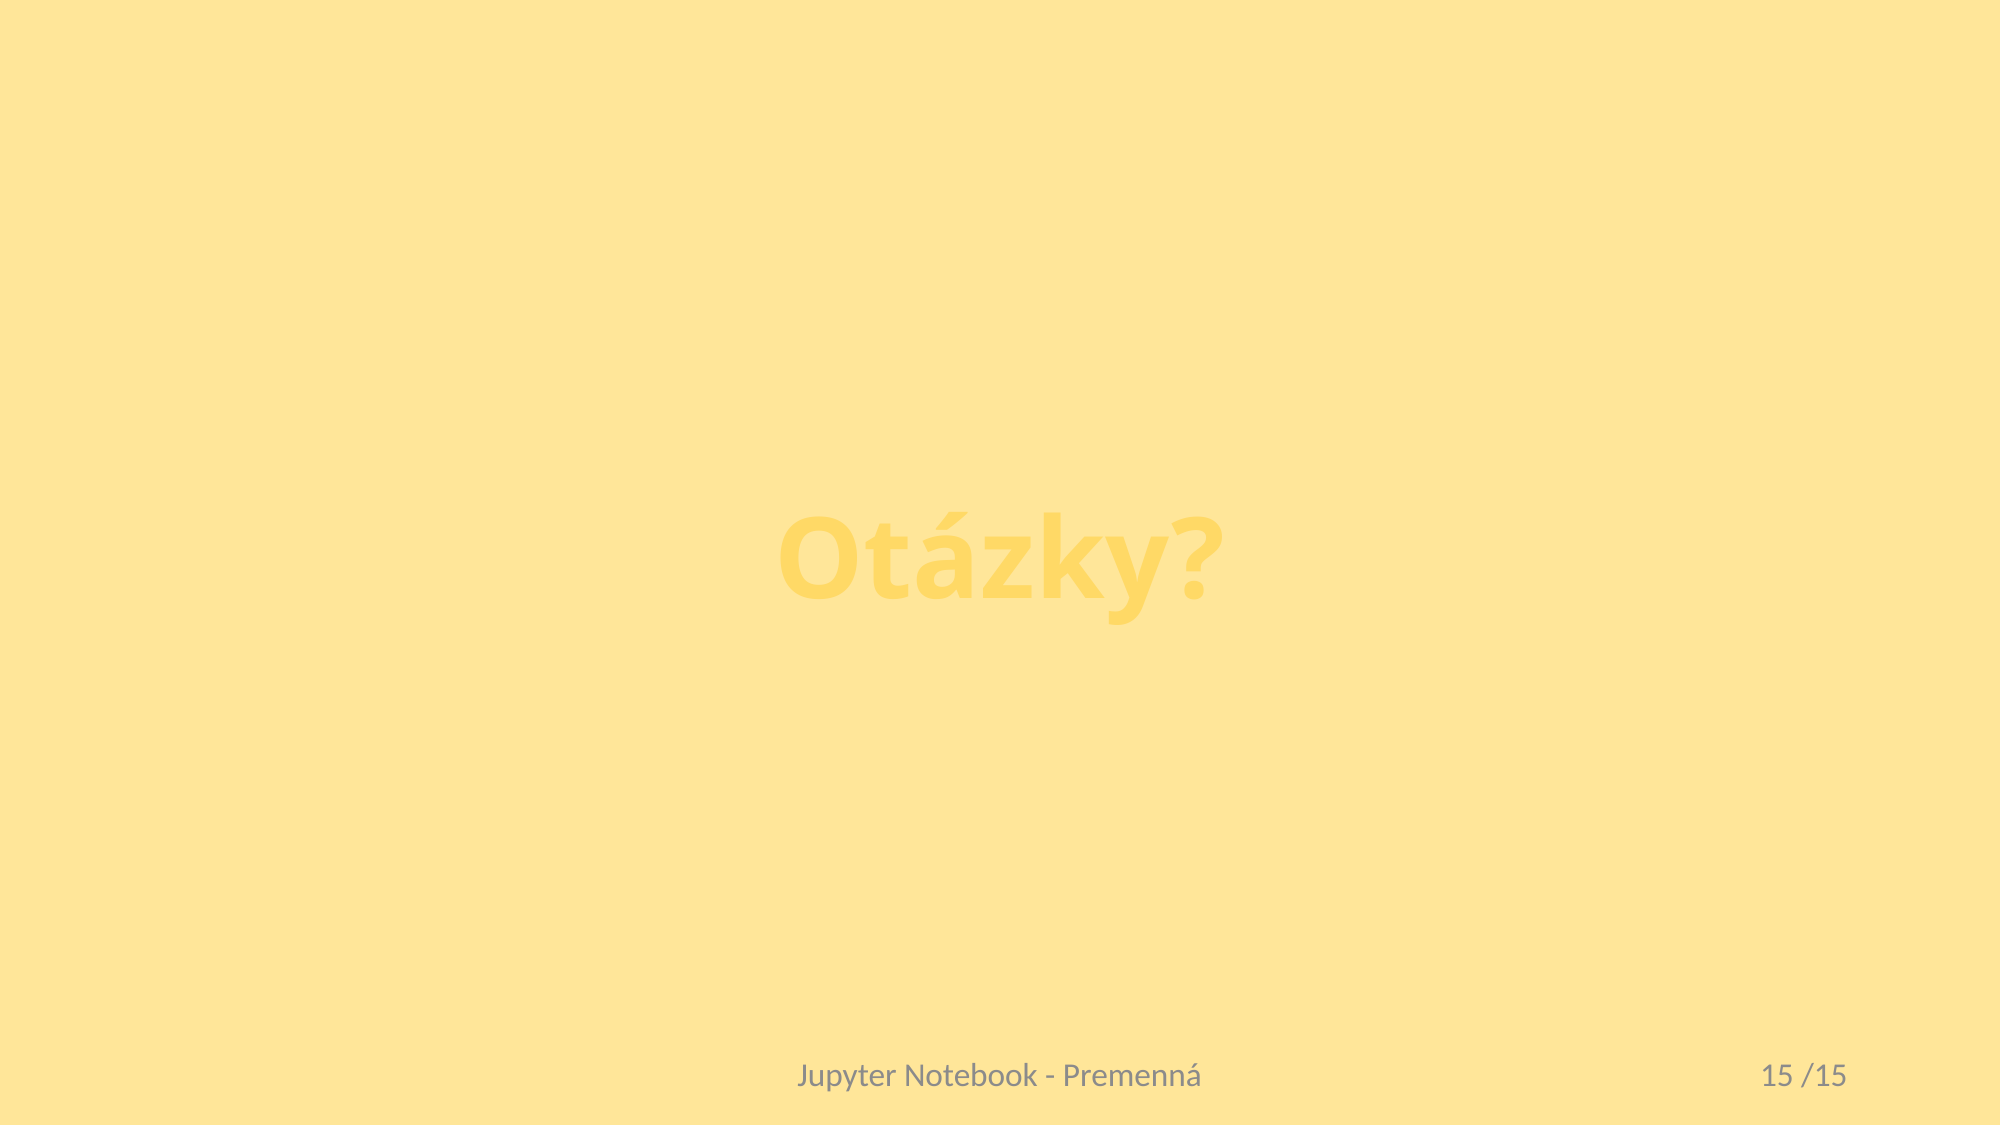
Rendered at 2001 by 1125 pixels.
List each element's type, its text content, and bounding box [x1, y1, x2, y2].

slide_number 15 /15 [1412, 1042, 1863, 1103]
title Otázky? [137, 453, 1863, 672]
footer Jupyter Notebook - Premenná [662, 1042, 1338, 1103]
